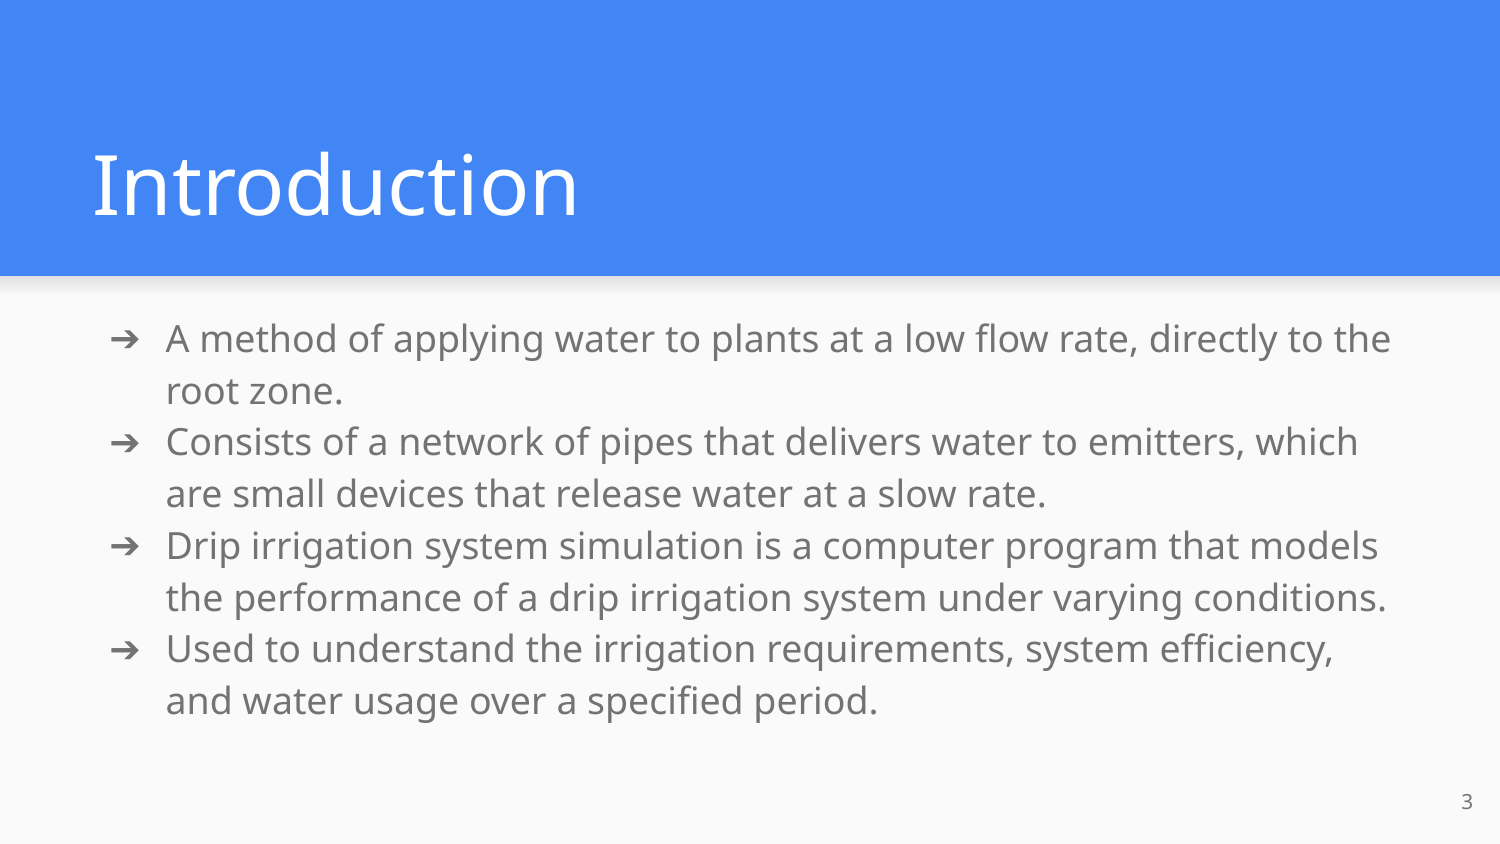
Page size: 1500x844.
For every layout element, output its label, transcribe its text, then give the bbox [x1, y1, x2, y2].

list A method of applying water to plants at a low flow rate, directly to the root zone. Consists of a network of pipes that delivers water to emitters, which are small devices that release water at a slow rate. Drip irrigation system simulation is a computer program that models the performance of a drip irrigation system under varying conditions. Used to understand the irrigation requirements, system efficiency, and water usage over a specified period. [75, 293, 1425, 823]
title Introduction [77, 121, 1427, 248]
slide_number ‹#› [1398, 770, 1489, 835]
